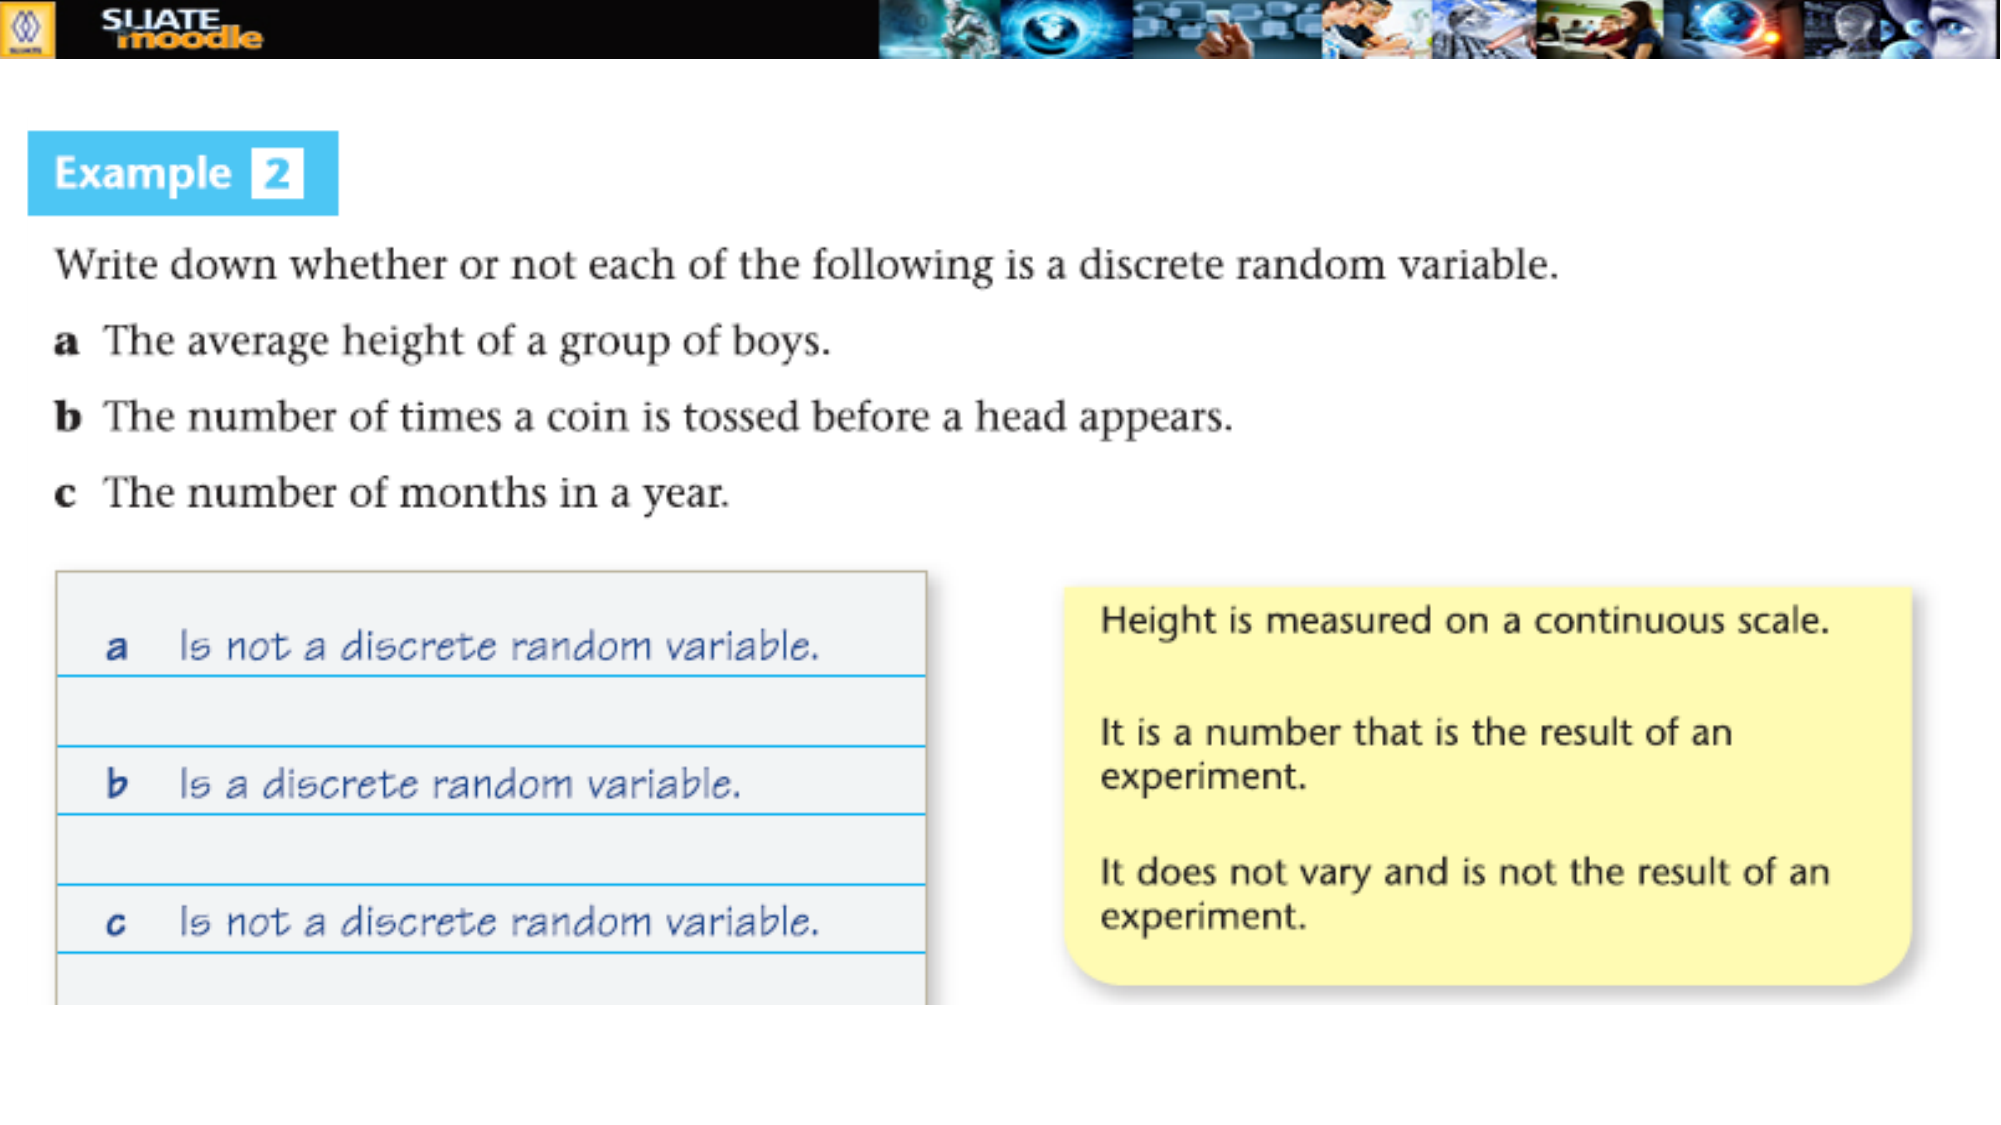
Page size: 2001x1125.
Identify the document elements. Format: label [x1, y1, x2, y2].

picture [26, 117, 1941, 1006]
picture [0, 0, 2000, 59]
